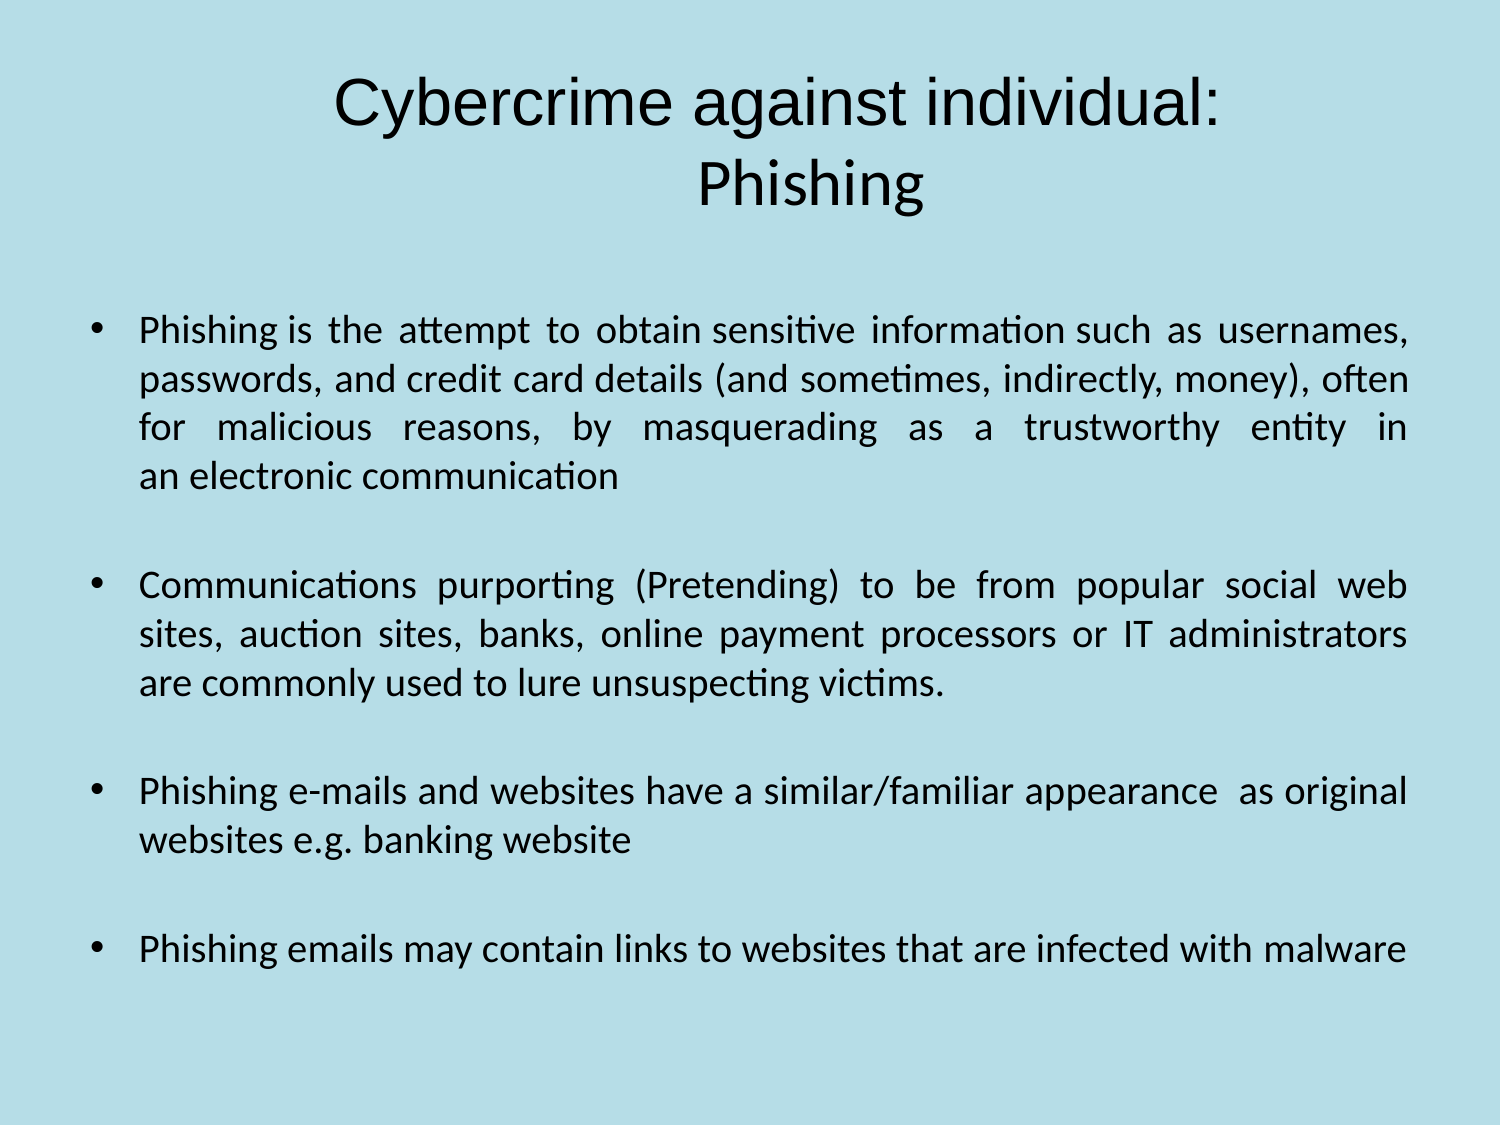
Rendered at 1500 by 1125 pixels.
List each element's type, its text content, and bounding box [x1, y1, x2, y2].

list Phishing is the attempt to obtain sensitive information such as usernames, passwords, and credit card details (and sometimes, indirectly, money), often for malicious reasons, by masquerading as a trustworthy entity in an electronic communication Communications purporting (Pretending) to be from popular social web sites, auction sites, banks, online payment processors or IT administrators are commonly used to lure unsuspecting victims. Phishing e-mails and websites have a similar/familiar appearance as original websites e.g. banking website Phishing emails may contain links to websites that are infected with malware [75, 295, 1425, 1038]
title Cybercrime against individual: Phishing [75, 45, 1425, 233]
